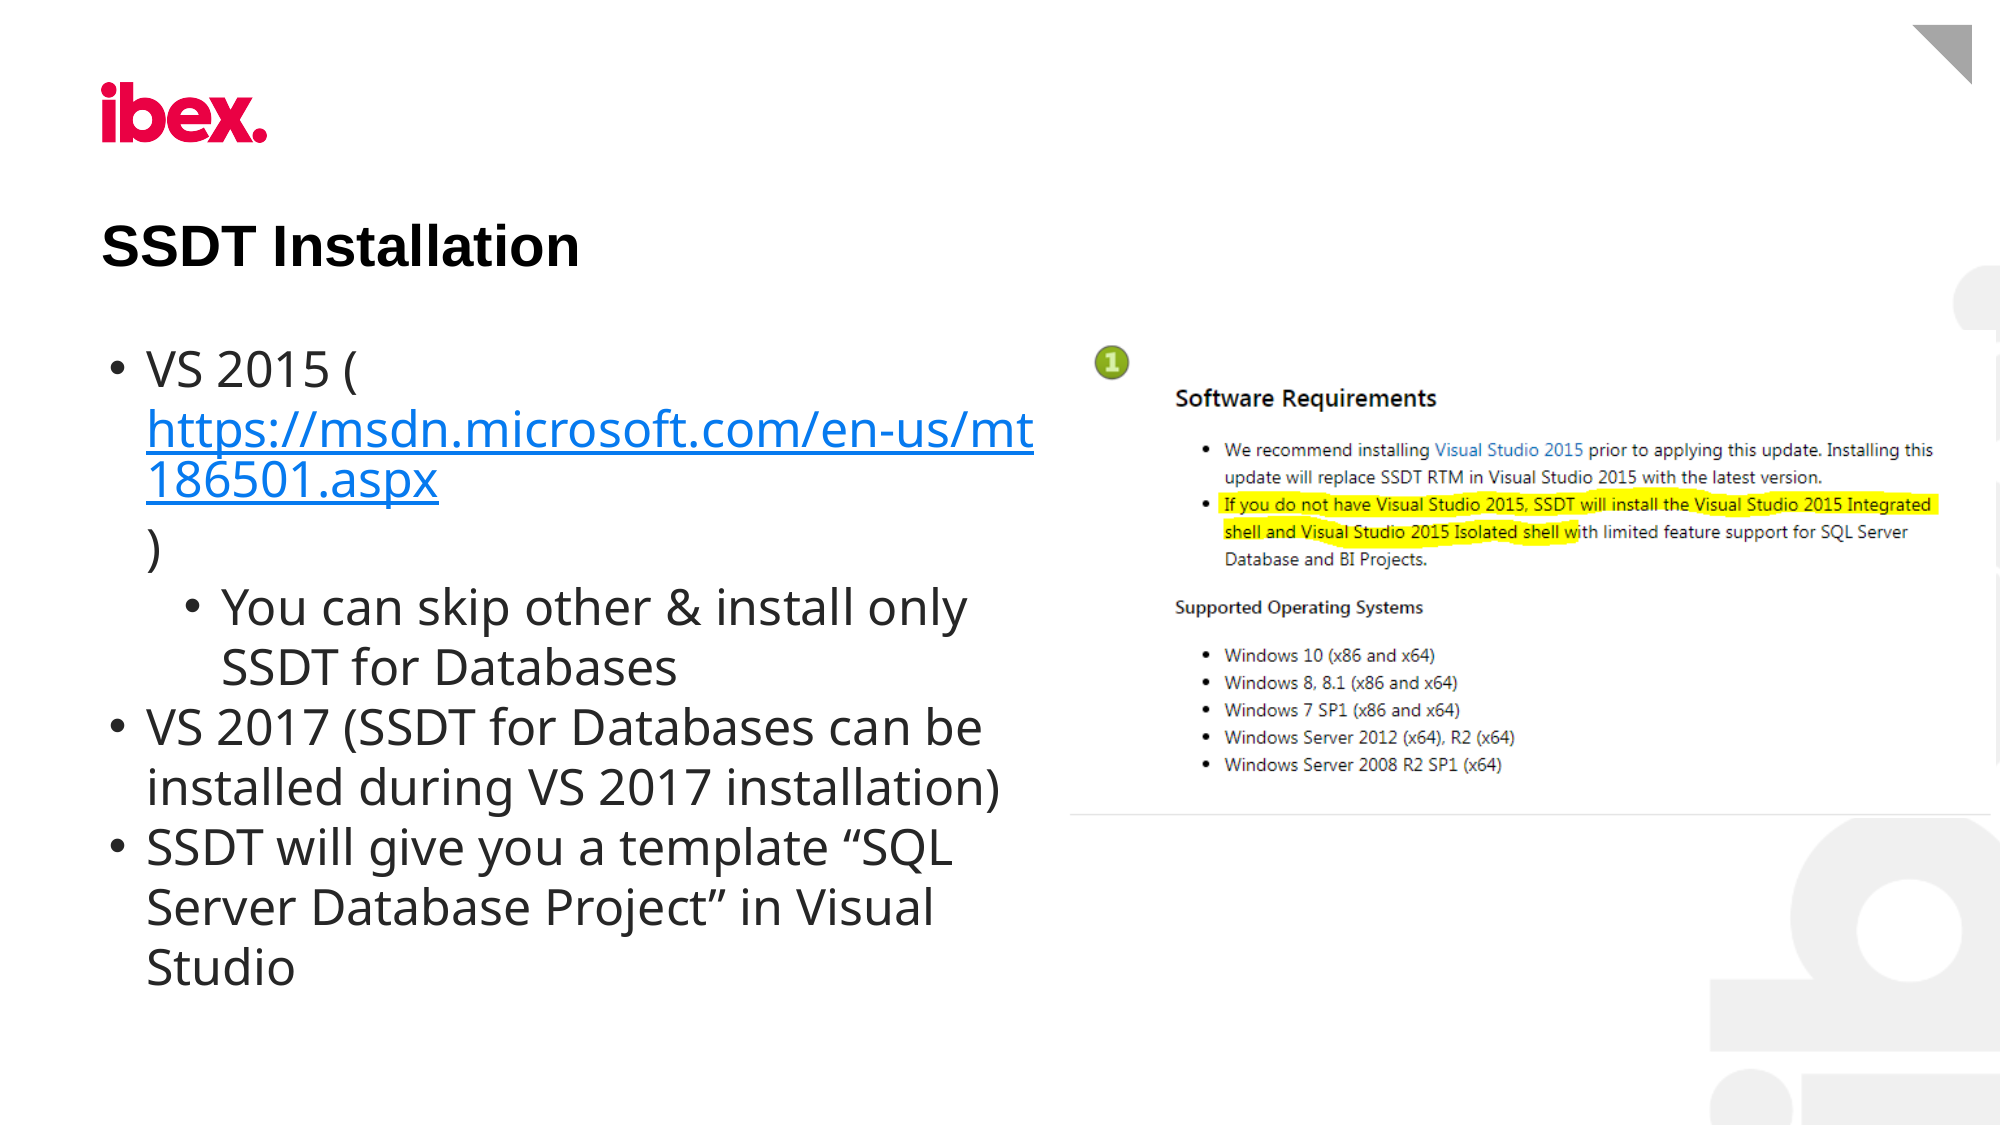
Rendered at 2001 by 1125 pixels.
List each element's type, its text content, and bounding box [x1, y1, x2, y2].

subtitle VS 2015 (https://msdn.microsoft.com/en-us/mt186501.aspx) You can skip other & install only SSDT for Databases VS 2017 (SSDT for Databases can be installed during VS 2017 installation) SSDT will give you a template “SQL Server Database Project” in Visual Studio [94, 329, 1066, 996]
picture [101, 82, 267, 143]
title SSDT Installation [86, 208, 1812, 331]
picture [1065, 330, 1996, 818]
